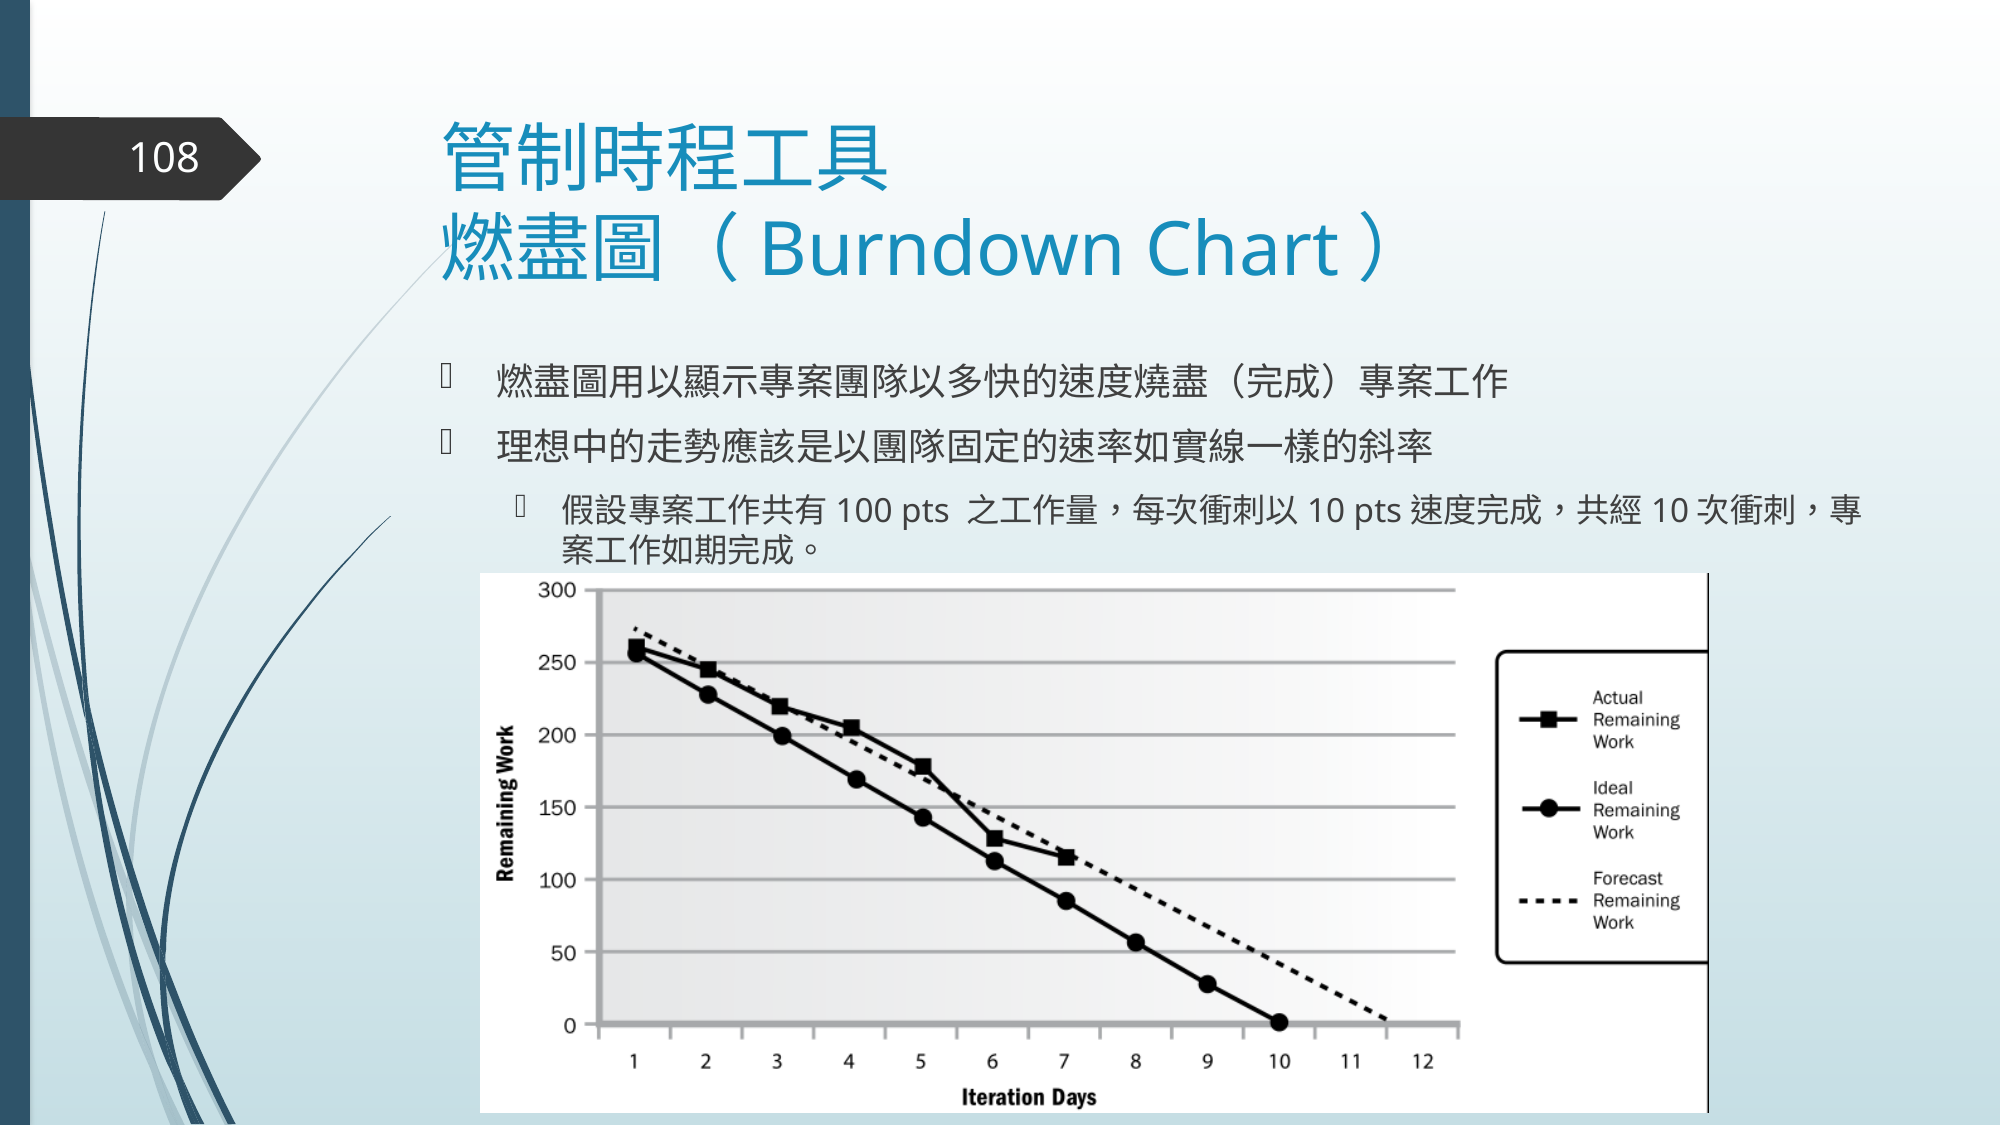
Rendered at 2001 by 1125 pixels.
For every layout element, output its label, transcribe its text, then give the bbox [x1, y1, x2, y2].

slide_number 108 [87, 129, 216, 190]
list 燃盡圖用以顯示專案團隊以多快的速度燒盡（完成）專案工作 理想中的走勢應該是以團隊固定的速率如實線一樣的斜率 假設專案工作共有100 pts 之工作量，每次衝刺以10 pts速度完成，共經10次衝刺，專案工作如期完成。 [424, 350, 1888, 970]
picture [479, 573, 1709, 1113]
title 管制時程工具 燃盡圖（Burndown Chart） [425, 102, 1888, 313]
